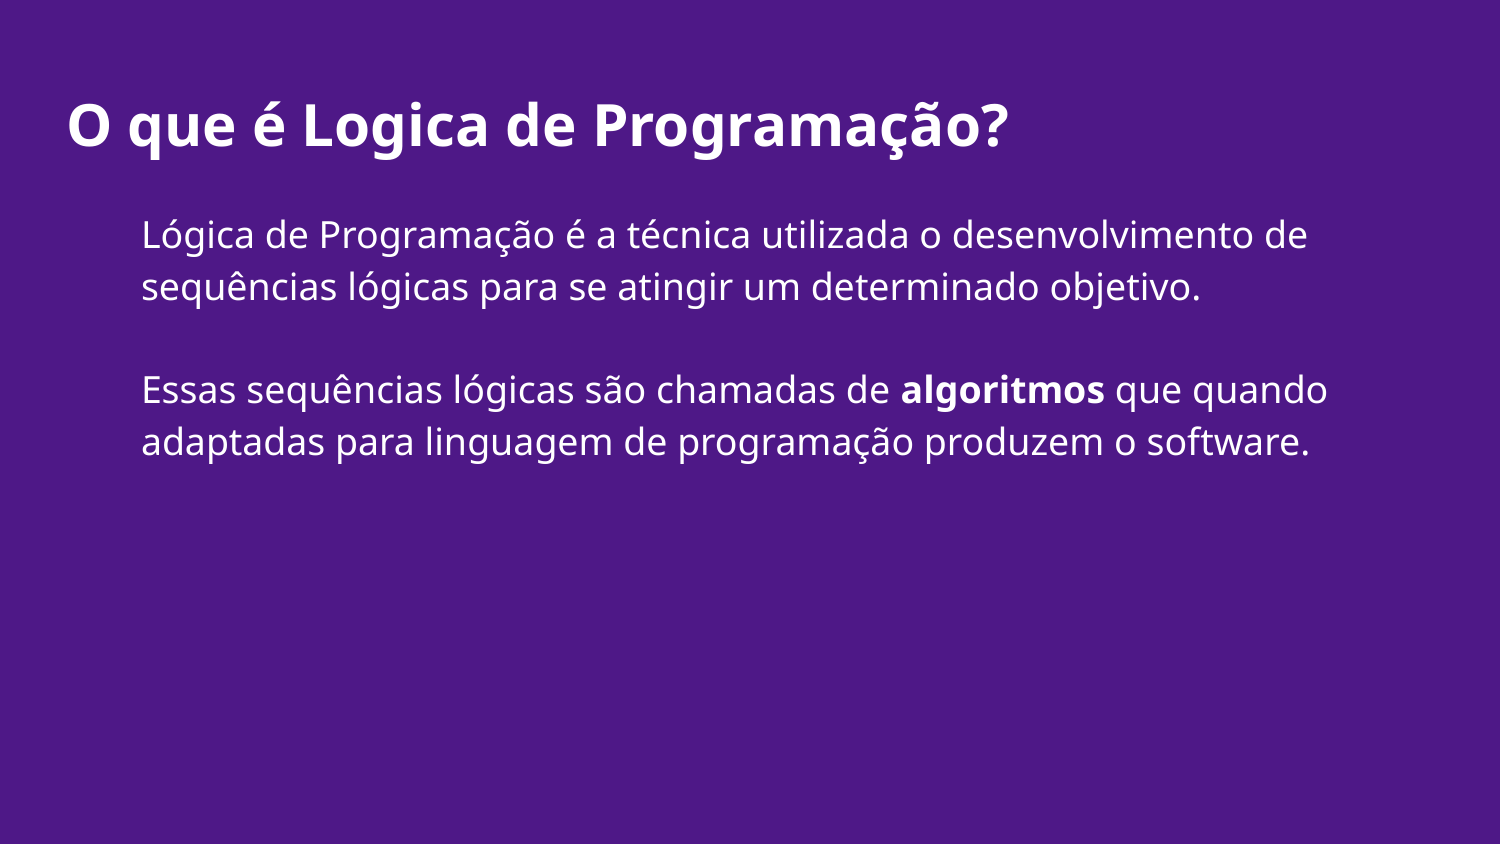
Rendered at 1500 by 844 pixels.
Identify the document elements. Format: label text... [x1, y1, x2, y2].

list Lógica de Programação é a técnica utilizada o desenvolvimento de sequências lógicas para se atingir um determinado objetivo. Essas sequências lógicas são chamadas de algoritmos que quando adaptadas para linguagem de programação produzem o software. [51, 189, 1449, 750]
title O que é Logica de Programação? [51, 72, 1449, 167]
